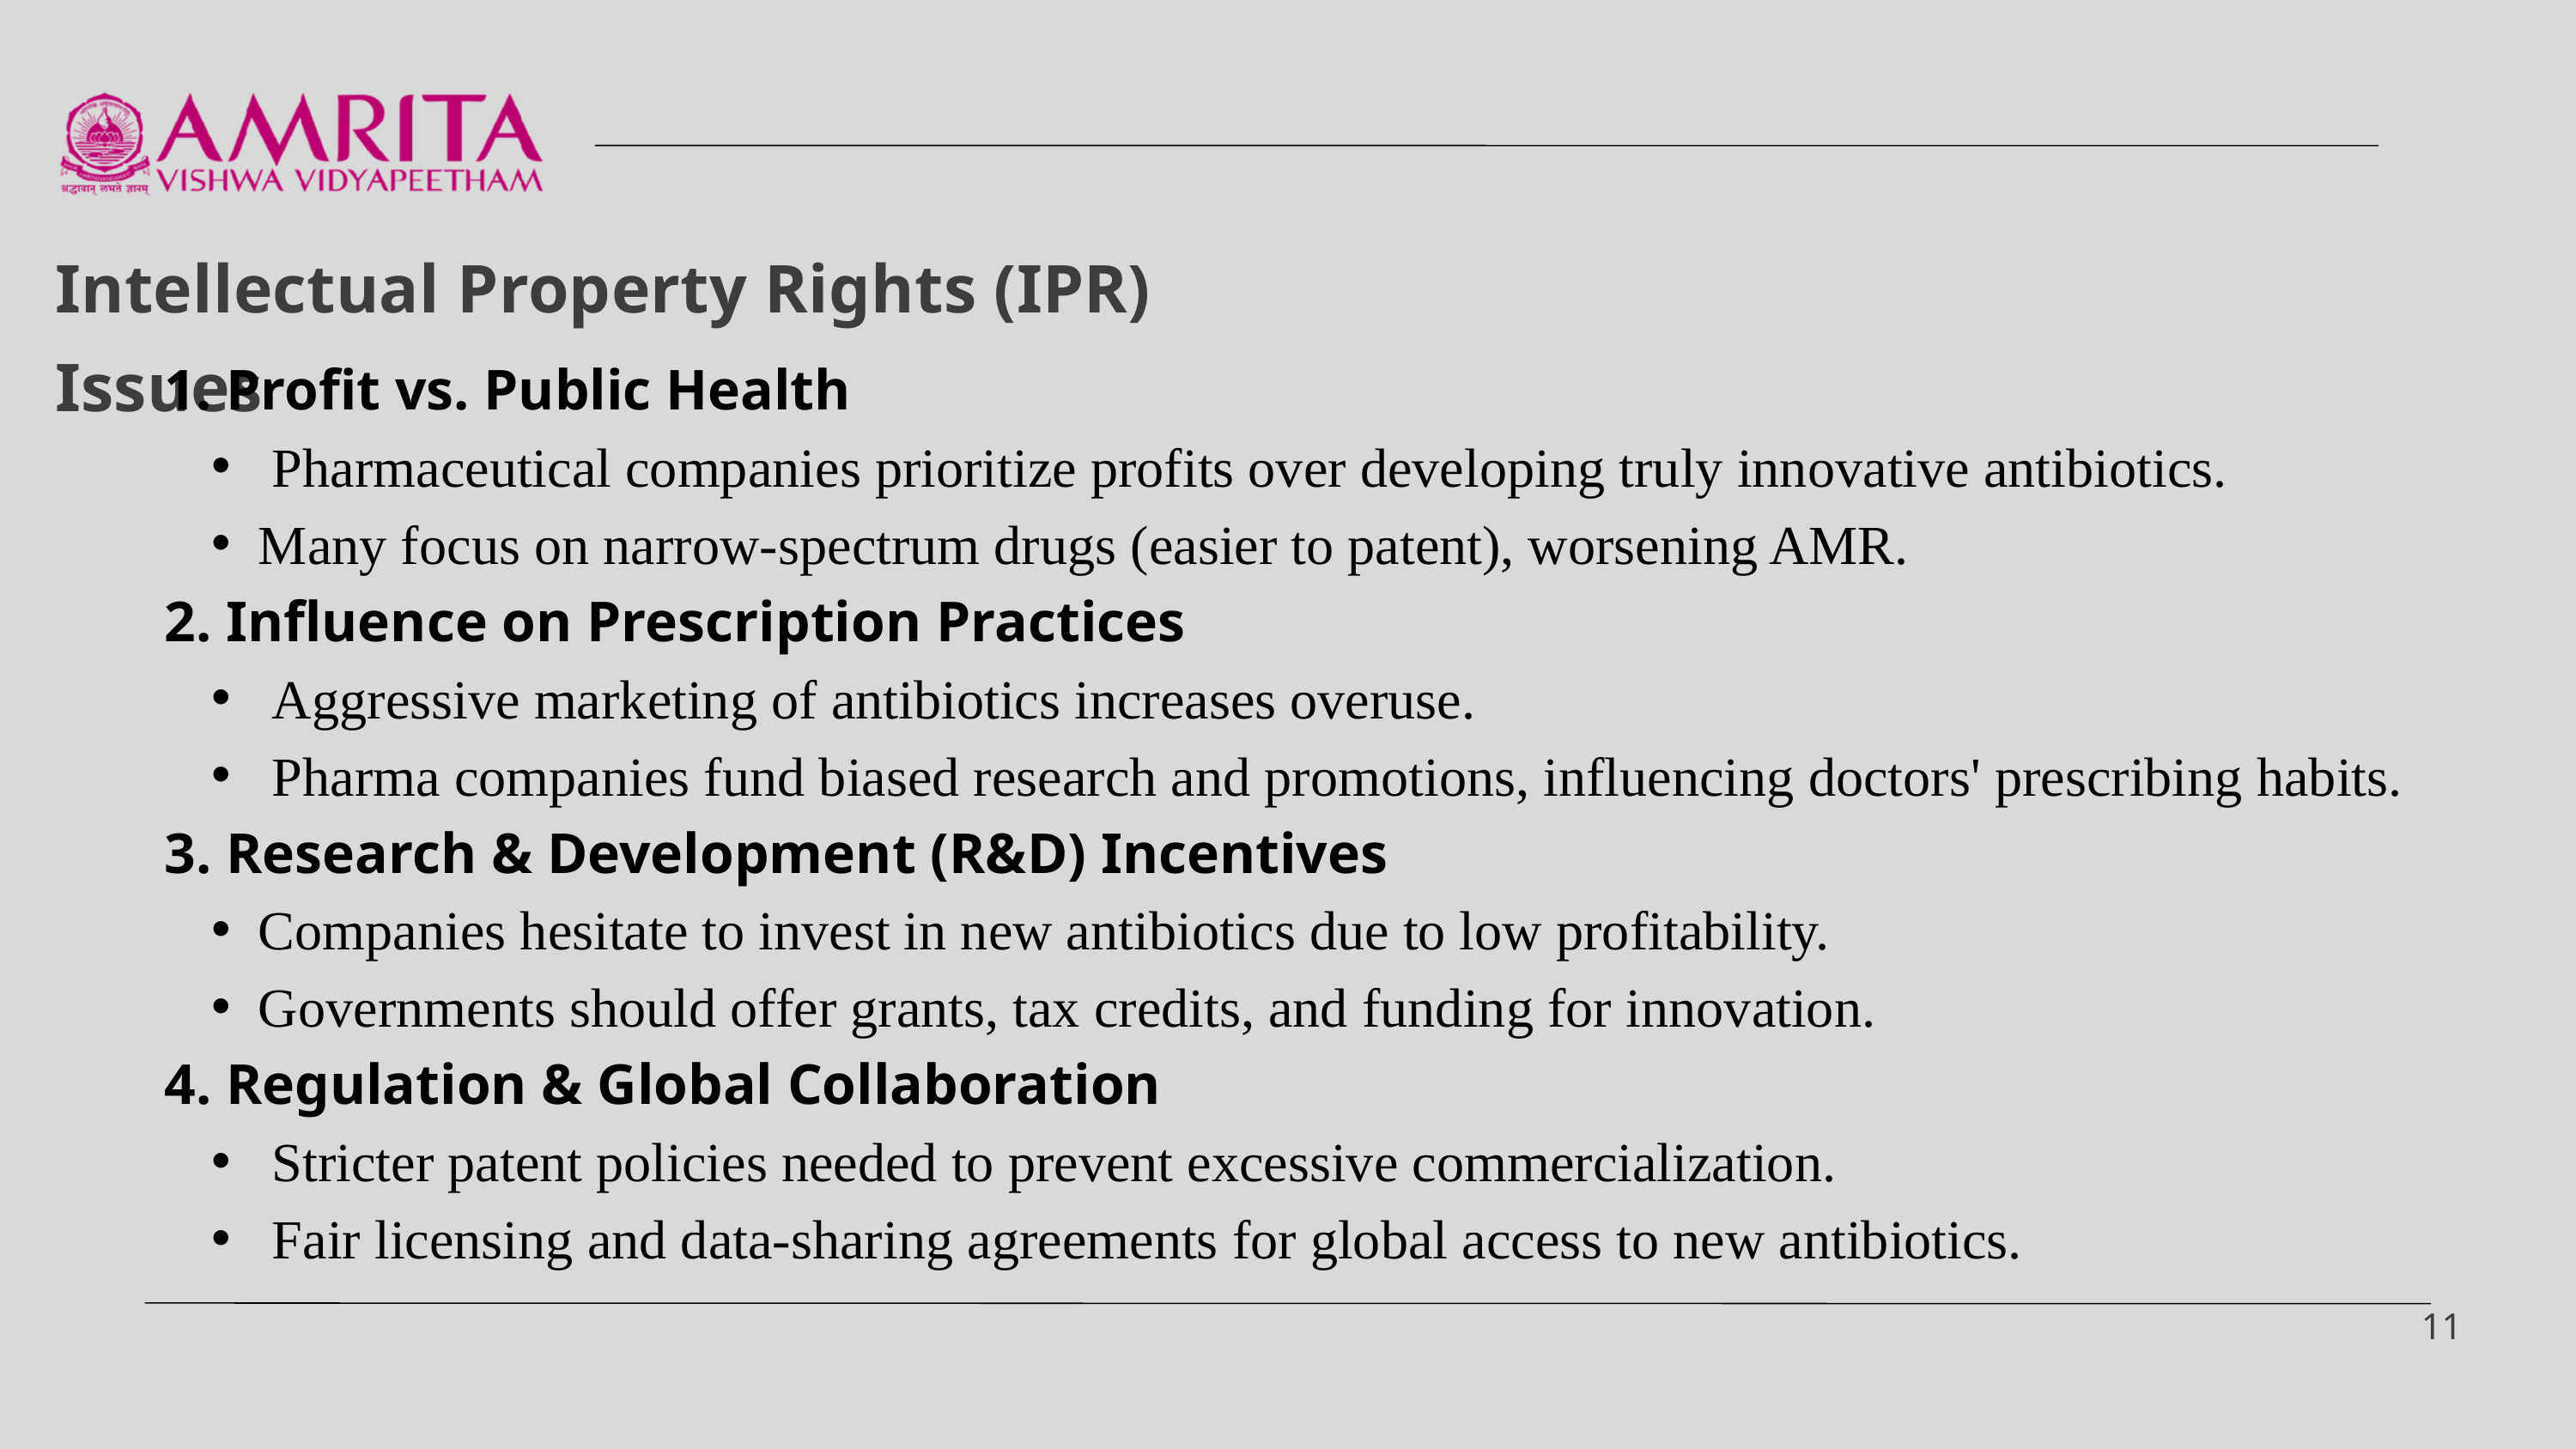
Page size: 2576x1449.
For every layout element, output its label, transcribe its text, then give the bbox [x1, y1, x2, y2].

text_box Intellectual Property Rights (IPR) Issues [55, 227, 1352, 425]
text_box 1. Profit vs. Public Health Pharmaceutical companies prioritize profits over developing truly innovative antibiotics. Many focus on narrow-spectrum drugs (easier to patent), worsening AMR. 2. Influence on Prescription Practices Aggressive marketing of antibiotics increases overuse. Pharma companies fund biased research and promotions, influencing doctors' prescribing habits. 3. Research & Development (R&D) Incentives Companies hesitate to invest in new antibiotics due to low profitability. Governments should offer grants, tax credits, and funding for innovation. 4. Regulation & Global Collaboration Stricter patent policies needed to prevent excessive commercialization. Fair licensing and data-sharing agreements for global access to new antibiotics. [164, 343, 2541, 1270]
text_box 11 [2421, 1296, 2463, 1348]
text_box [55, 56, 550, 227]
